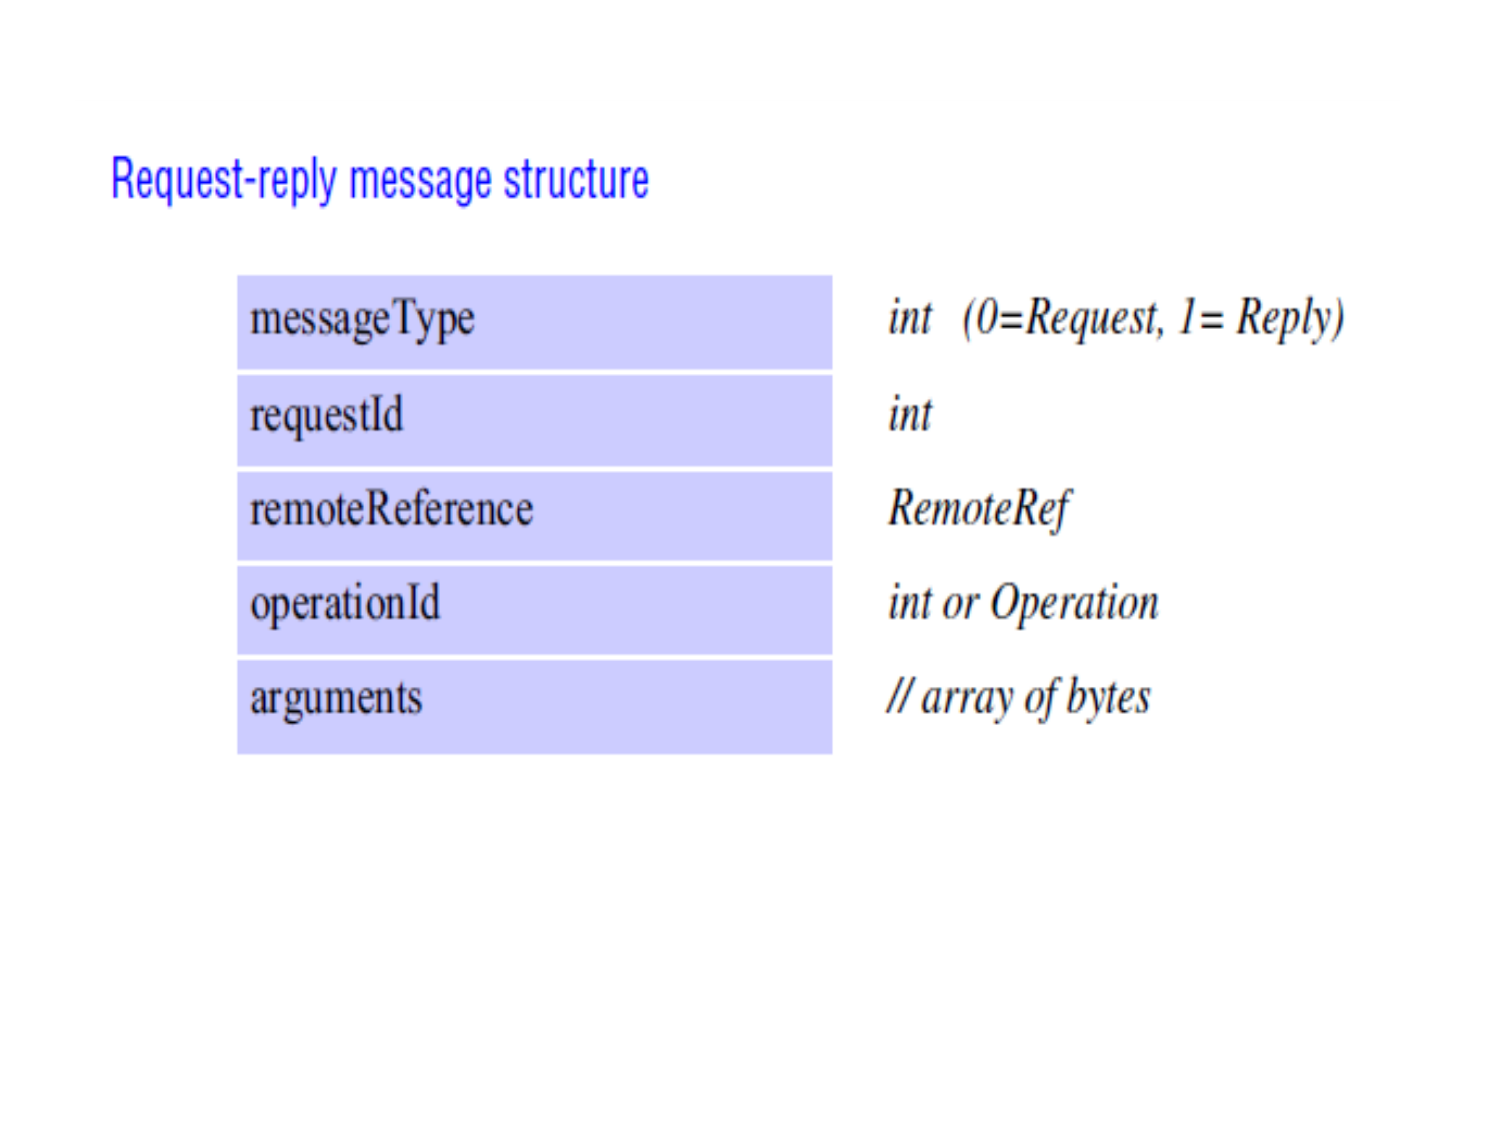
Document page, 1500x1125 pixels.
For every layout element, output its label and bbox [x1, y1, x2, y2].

picture [75, 99, 1401, 913]
